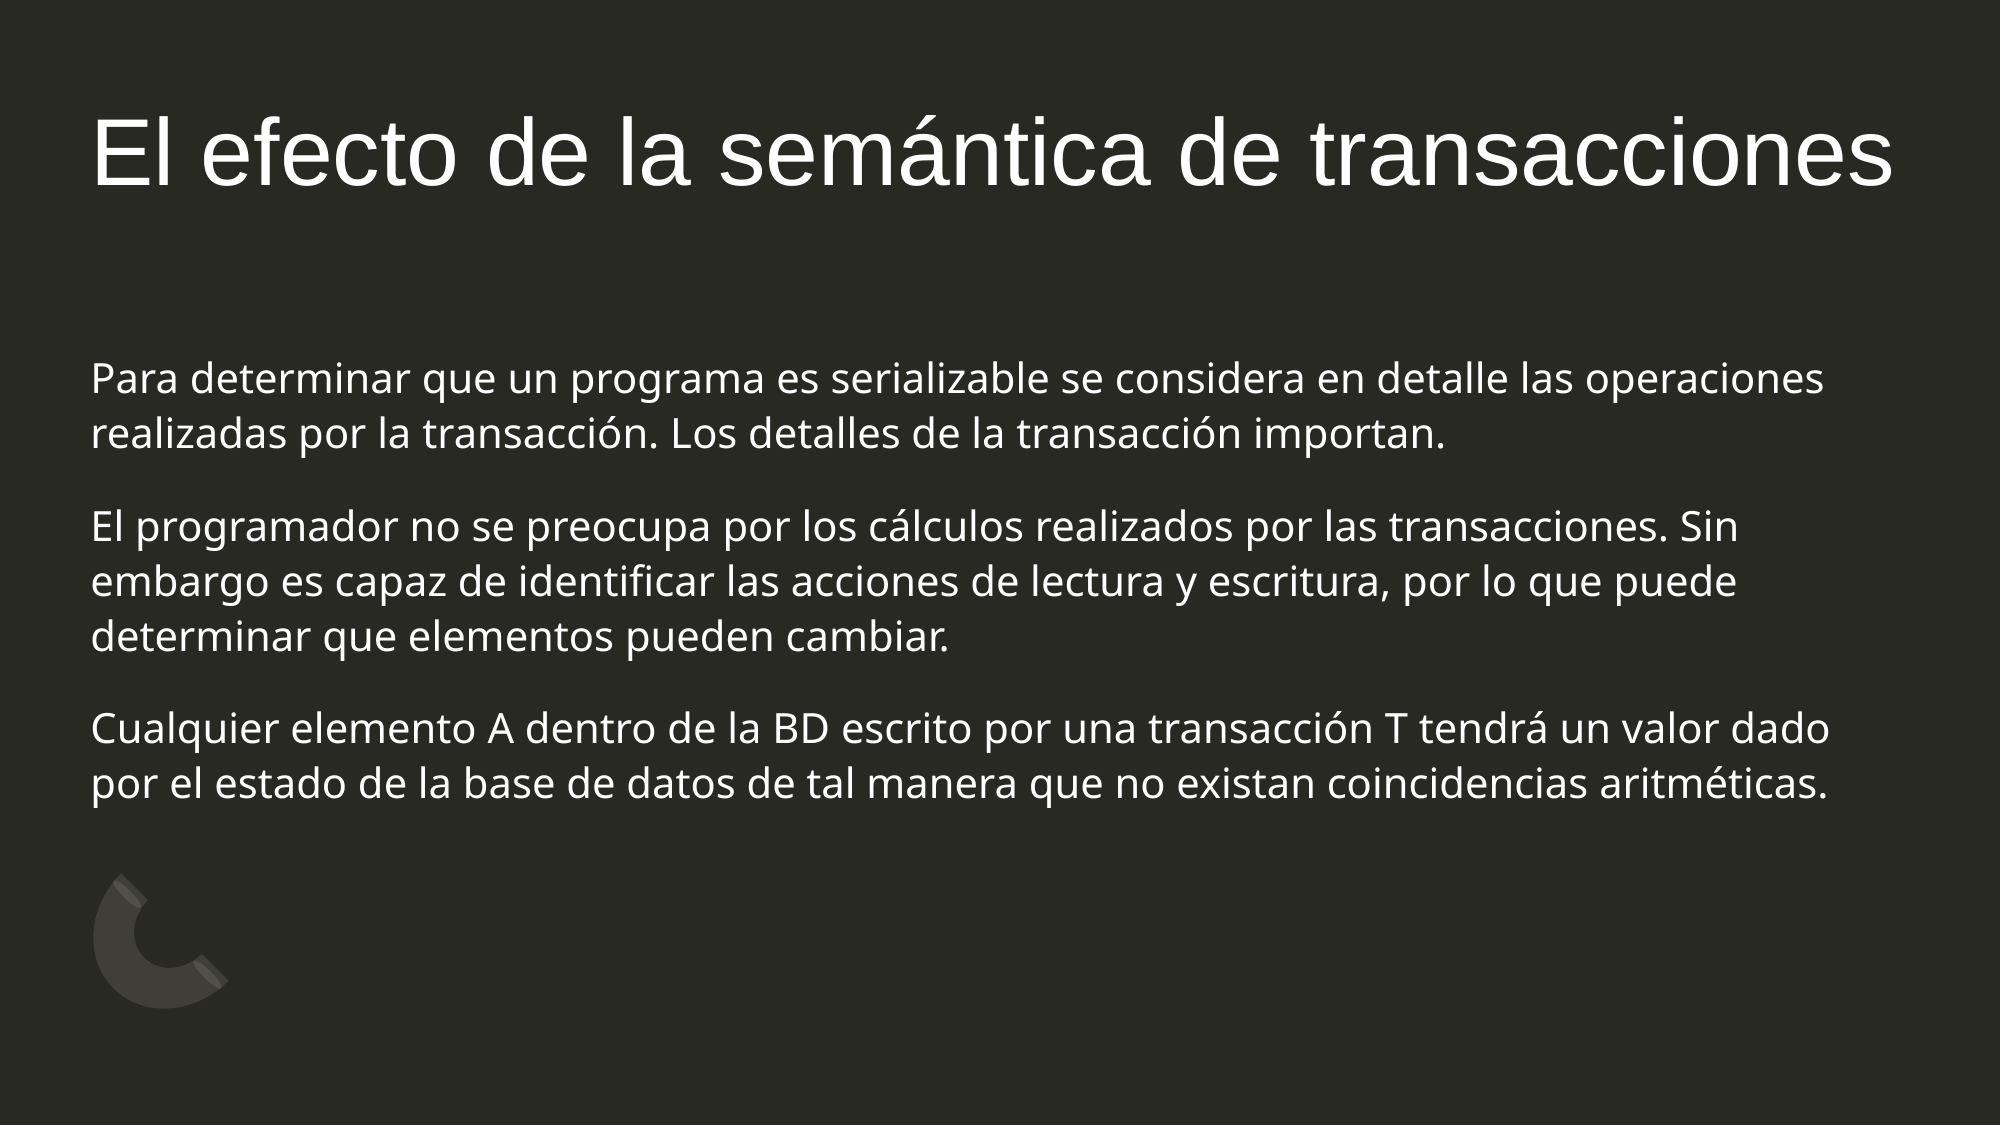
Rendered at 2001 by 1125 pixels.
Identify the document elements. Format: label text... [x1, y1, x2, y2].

title El efecto de la semántica de transacciones [90, 90, 1910, 309]
list Para determinar que un programa es serializable se considera en detalle las operaciones realizadas por la transacción. Los detalles de la transacción importan. El programador no se preocupa por los cálculos realizados por las transacciones. Sin embargo es capaz de identificar las acciones de lectura y escritura, por lo que puede determinar que elementos pueden cambiar. Cualquier elemento A dentro de la BD escrito por una transacción T tendrá un valor dado por el estado de la base de datos de tal manera que no existan coincidencias aritméticas. [90, 346, 1910, 1000]
